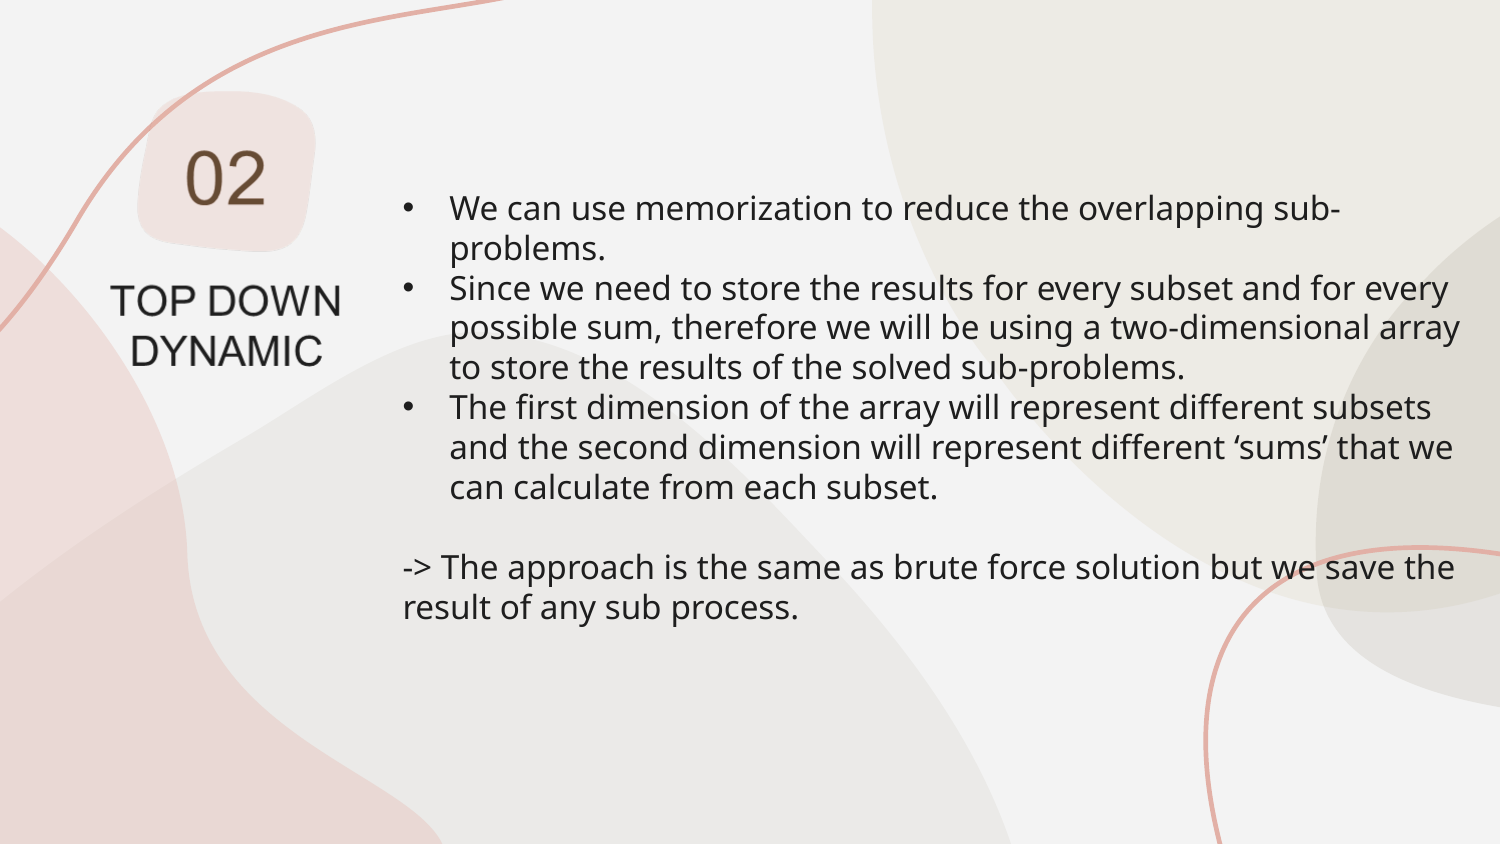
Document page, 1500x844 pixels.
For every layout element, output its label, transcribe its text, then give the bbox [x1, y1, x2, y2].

subtitle We can use memorization to reduce the overlapping sub-problems. Since we need to store the results for every subset and for every possible sum, therefore we will be using a two-dimensional array to store the results of the solved sub-problems. The first dimension of the array will represent different subsets and the second dimension will represent different ‘sums’ that we can calculate from each subset. -> The approach is the same as brute force solution but we save the result of any sub process. [387, 171, 1482, 722]
picture [74, 91, 378, 401]
